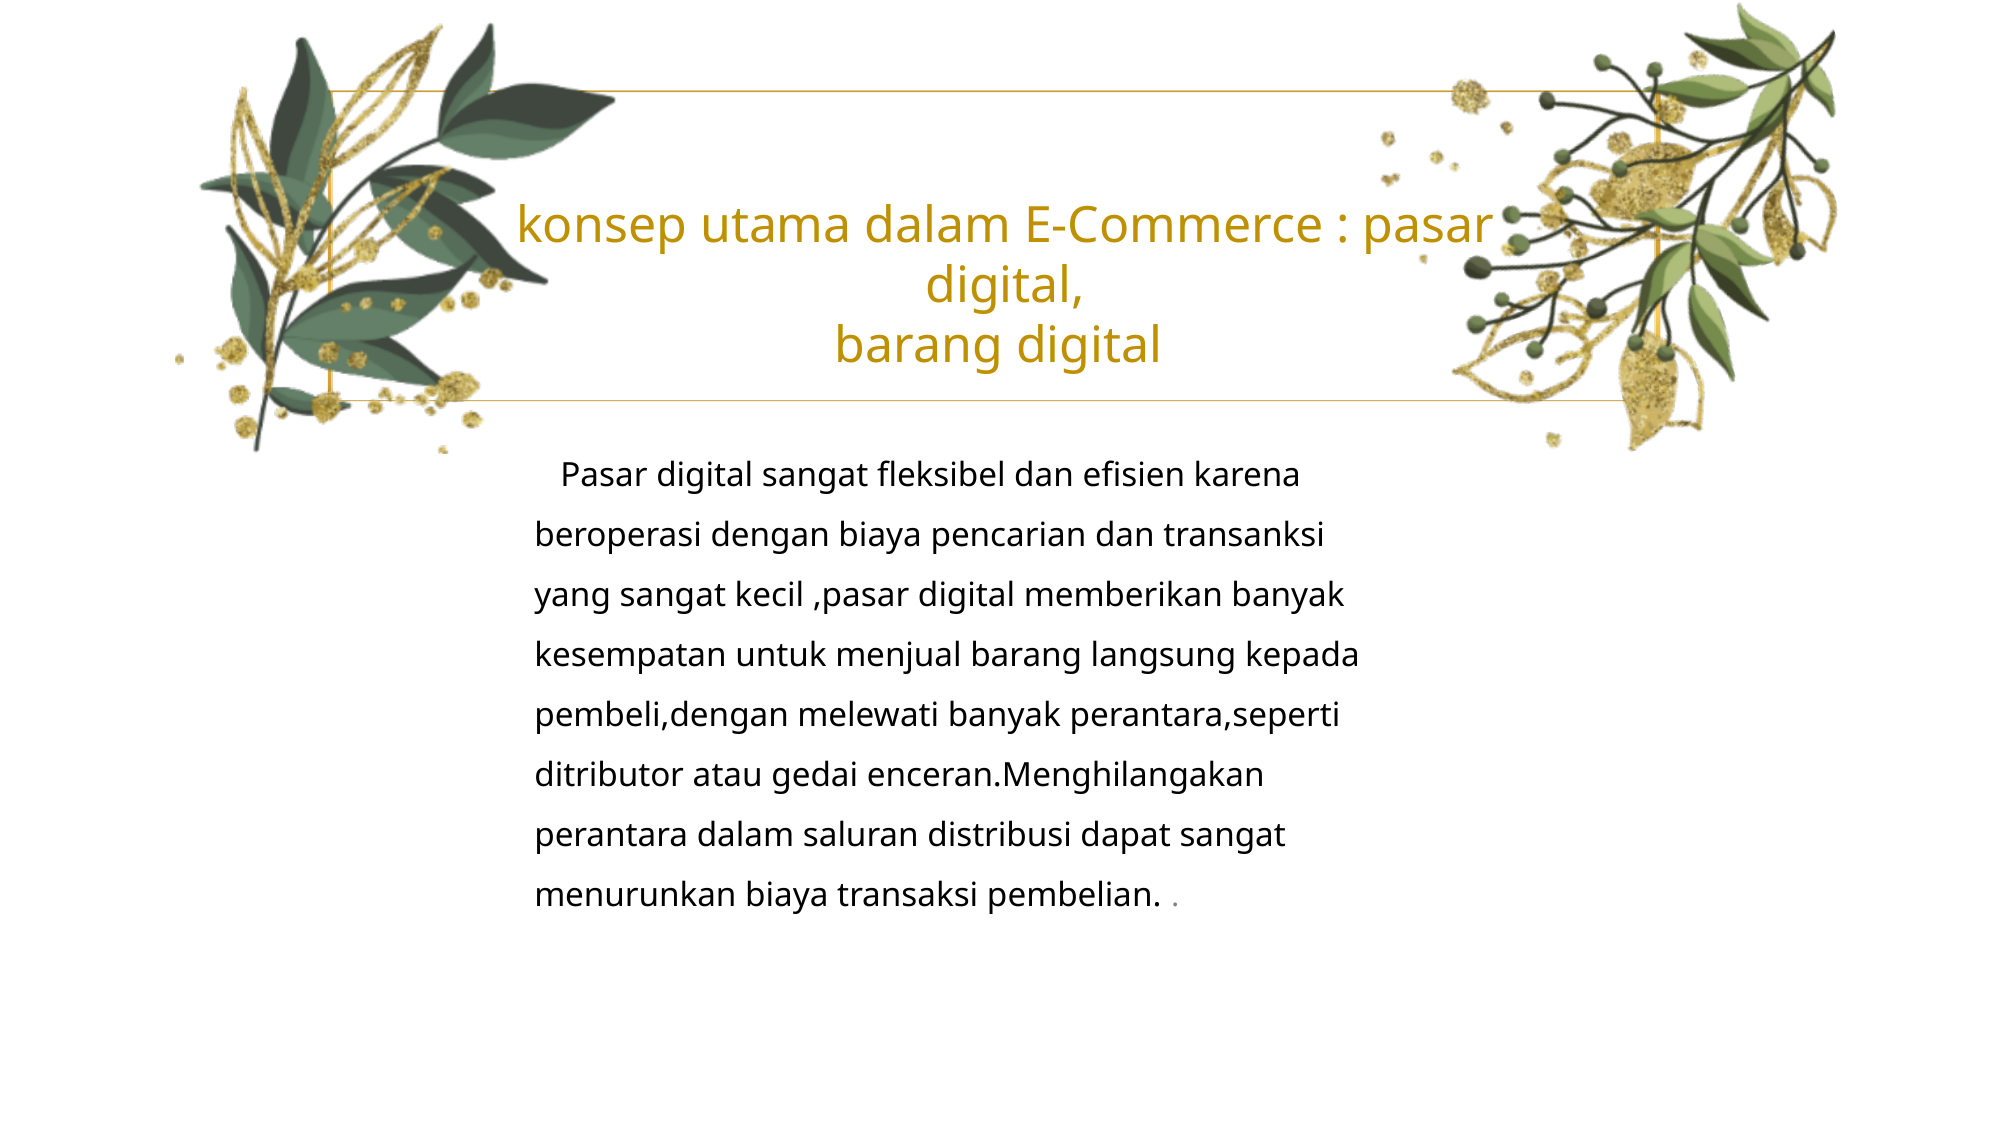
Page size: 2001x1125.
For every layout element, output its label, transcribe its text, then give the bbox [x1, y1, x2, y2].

text_box konsep utama dalam E-Commerce : pasar digital, barang digital [1150, 184, 1415, 380]
picture [167, 0, 1950, 913]
text_box Pasar digital sangat fleksibel dan efisien karena beroperasi dengan biaya pencarian dan transanksi yang sangat kecil ,pasar digital memberikan banyak kesempatan untuk menjual barang langsung kepada pembeli,dengan melewati banyak perantara,seperti ditributor atau gedai enceran.Menghilangakan perantara dalam saluran distribusi dapat sangat menurunkan biaya transaksi pembelian. . [1150, 433, 1391, 913]
text_box Pasar digital sangat fleksibel dan efisien karena beroperasi dengan biaya pencarian dan transanksi yang sangat kecil ,pasar digital memberikan banyak kesempatan untuk menjual barang langsung kepada pembeli,dengan melewati banyak perantara,seperti ditributor atau gedai enceran.Menghilangakan perantara dalam saluran distribusi dapat sangat menurunkan biaya transaksi pembelian. . [534, 433, 838, 913]
text_box konsep utama dalam E-Commerce : pasar digital, barang digital [671, 184, 838, 380]
